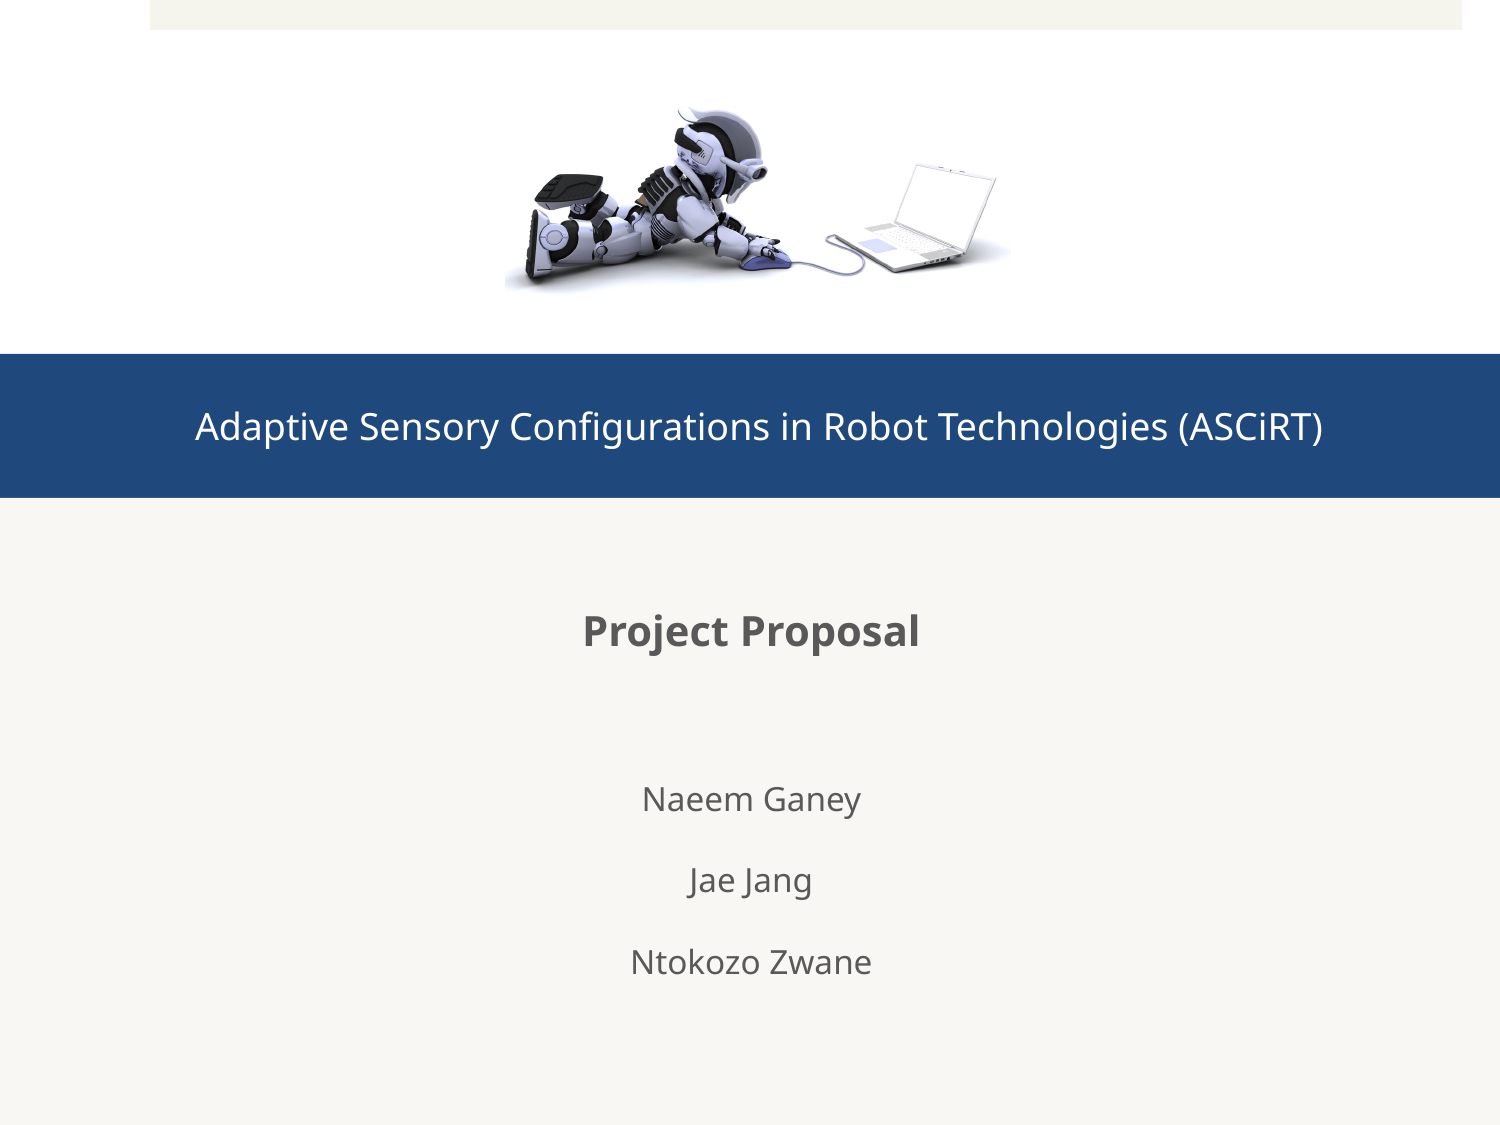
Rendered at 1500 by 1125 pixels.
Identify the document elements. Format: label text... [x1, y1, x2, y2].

subtitle Project Proposal Naeem Ganey Jae Jang Ntokozo Zwane [0, 497, 1500, 1125]
picture [504, 92, 1012, 321]
title Adaptive Sensory Configurations in Robot Technologies (ASCiRT) [0, 353, 1500, 497]
